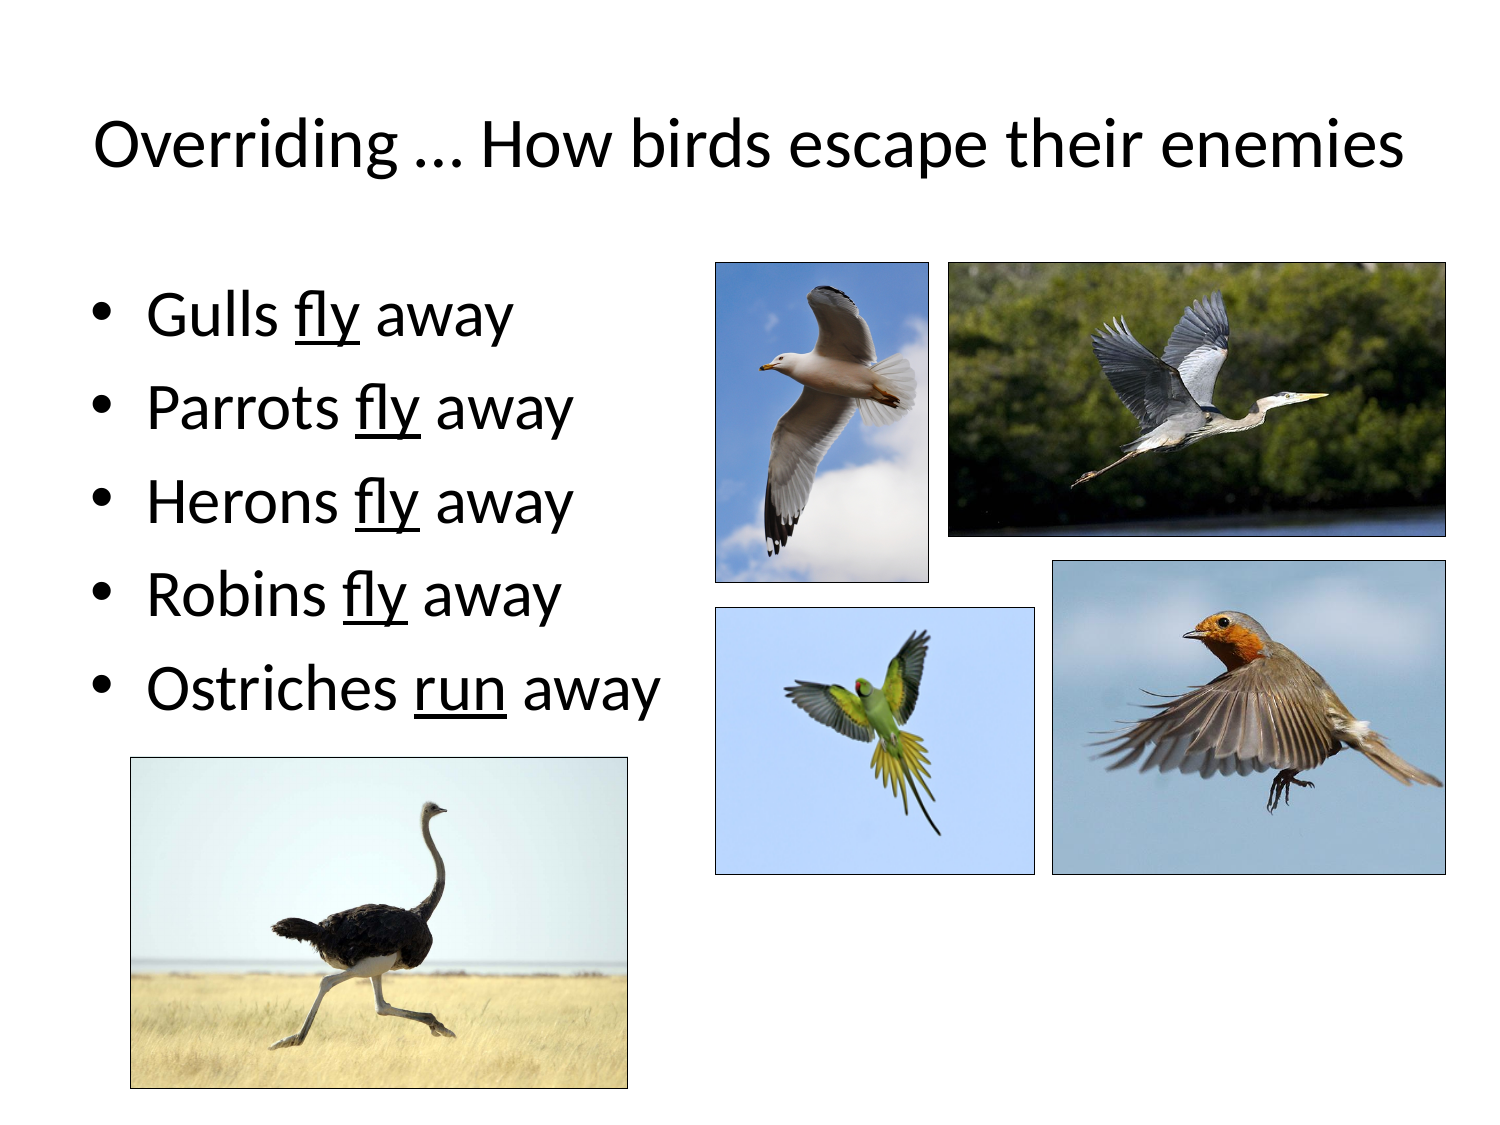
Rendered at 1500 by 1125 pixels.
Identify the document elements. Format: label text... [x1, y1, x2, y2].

picture [948, 262, 1446, 537]
picture [1051, 559, 1446, 876]
list Gulls fly away Parrots fly away Herons fly away Robins fly away Ostriches run away [75, 262, 1425, 1005]
picture [130, 756, 628, 1089]
picture [715, 607, 1036, 876]
title Overriding … How birds escape their enemies [75, 45, 1425, 233]
picture [715, 262, 929, 583]
